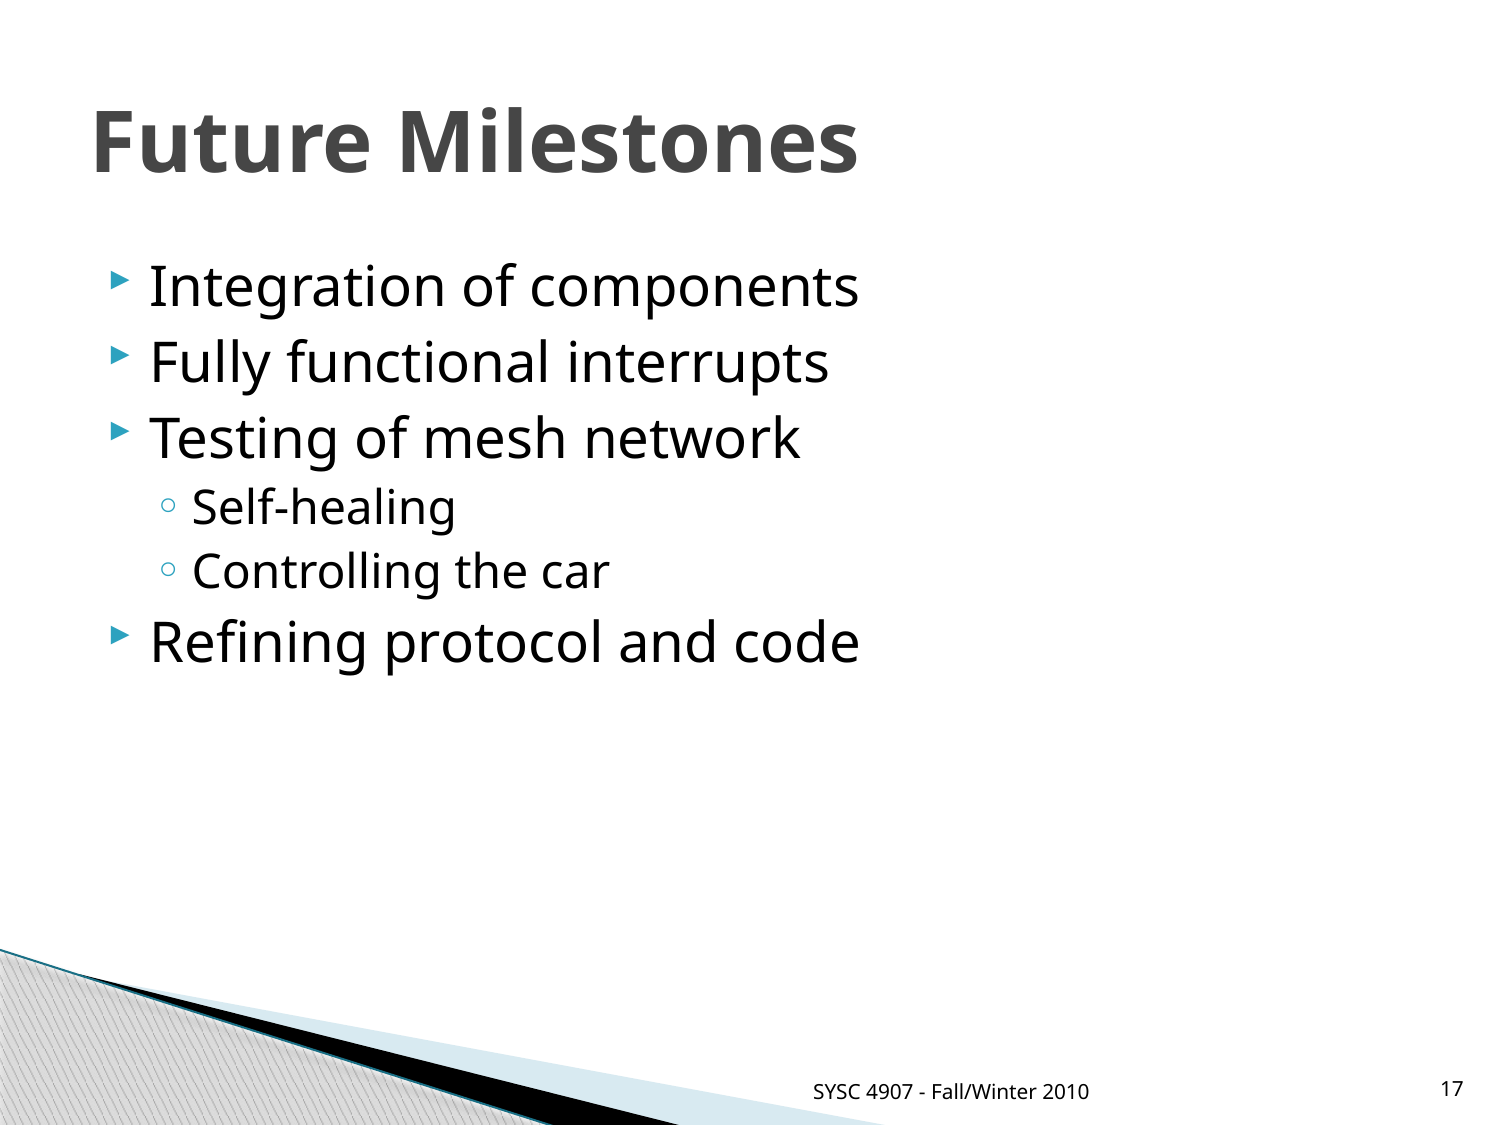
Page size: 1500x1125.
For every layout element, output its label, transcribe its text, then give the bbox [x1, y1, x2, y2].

slide_number 17 [1418, 1051, 1479, 1112]
footer SYSC 4907 - Fall/Winter 2010 [718, 1051, 1105, 1112]
list Integration of components Fully functional interrupts Testing of mesh network Self-healing Controlling the car Refining protocol and code [75, 243, 1425, 986]
title Future Milestones [75, 45, 1425, 233]
